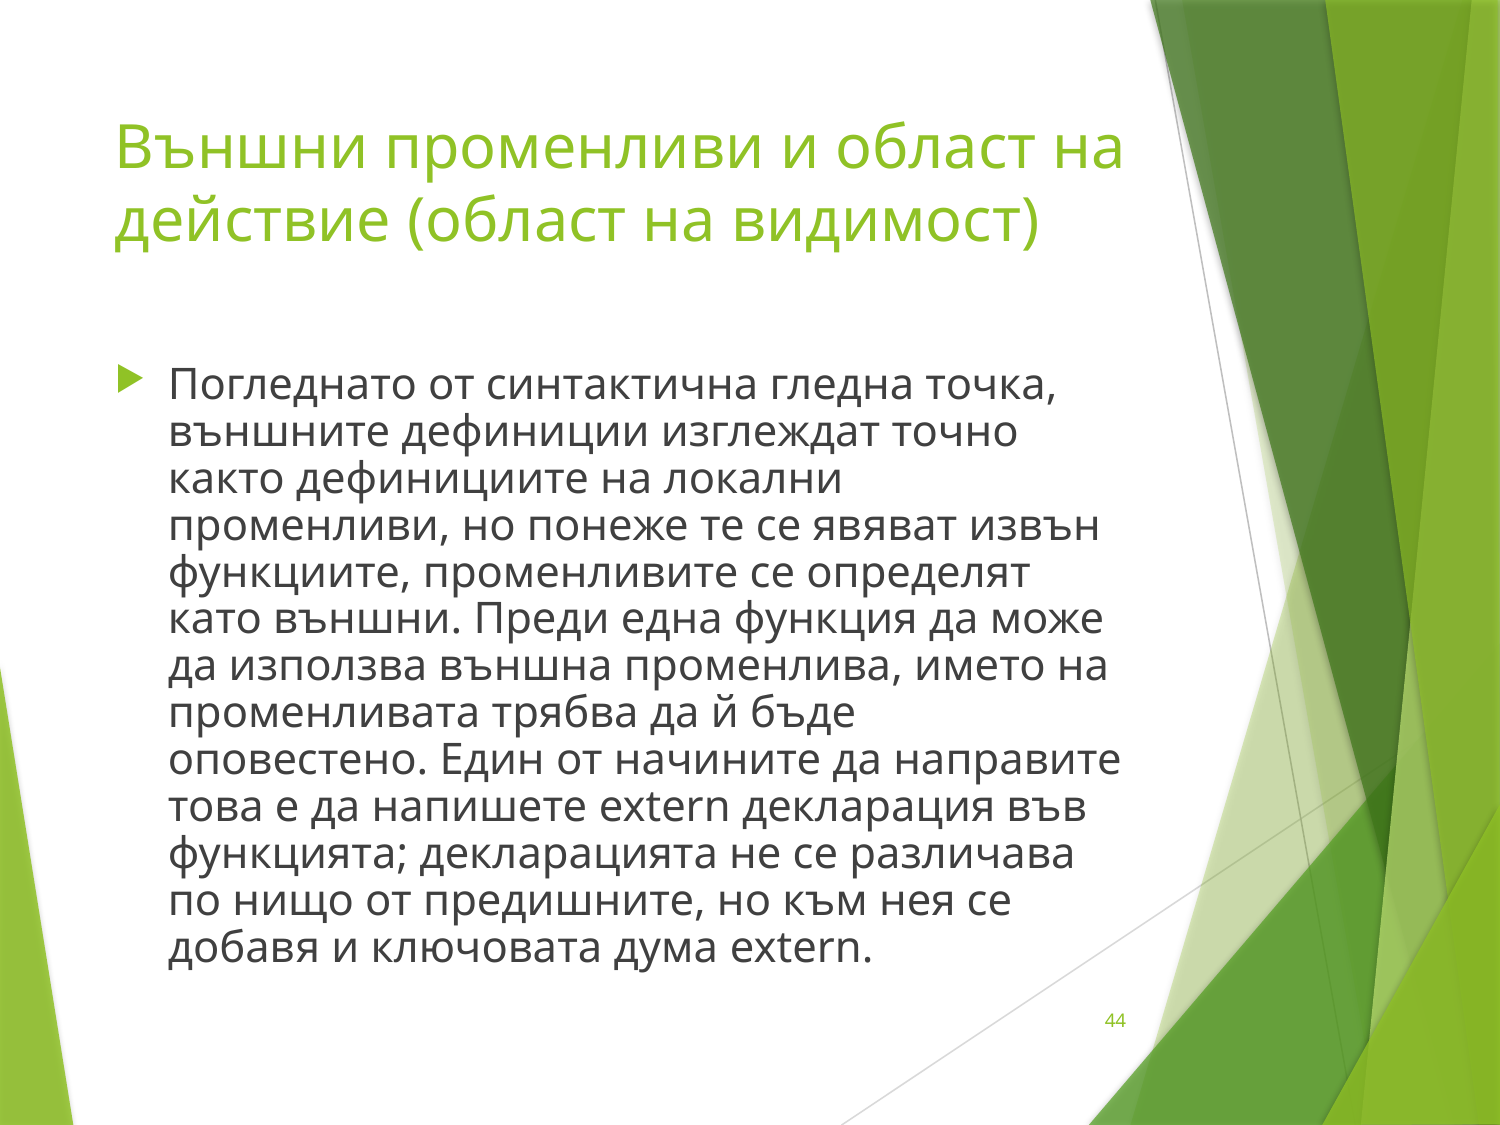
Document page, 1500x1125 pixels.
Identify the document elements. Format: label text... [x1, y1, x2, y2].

title Външни променливи и област на действие (област на видимост) [99, 99, 1142, 317]
list Погледнато от синтактична гледна точка, външните дефиниции изглеждат точно както дефинициите на локални променливи, но понеже те се явяват извън функциите, променливите се определят като външни. Преди една функция да може да използва външна променлива, името на променливата трябва да й бъде оповестено. Един от начините да направите това е да напишете extern декларация във функцията; декларацията не се различава по нищо от предишните, но към нея се добавя и ключовата дума extern. [99, 354, 1142, 992]
slide_number 44 [1057, 991, 1142, 1051]
slide_number [886, 991, 999, 1051]
